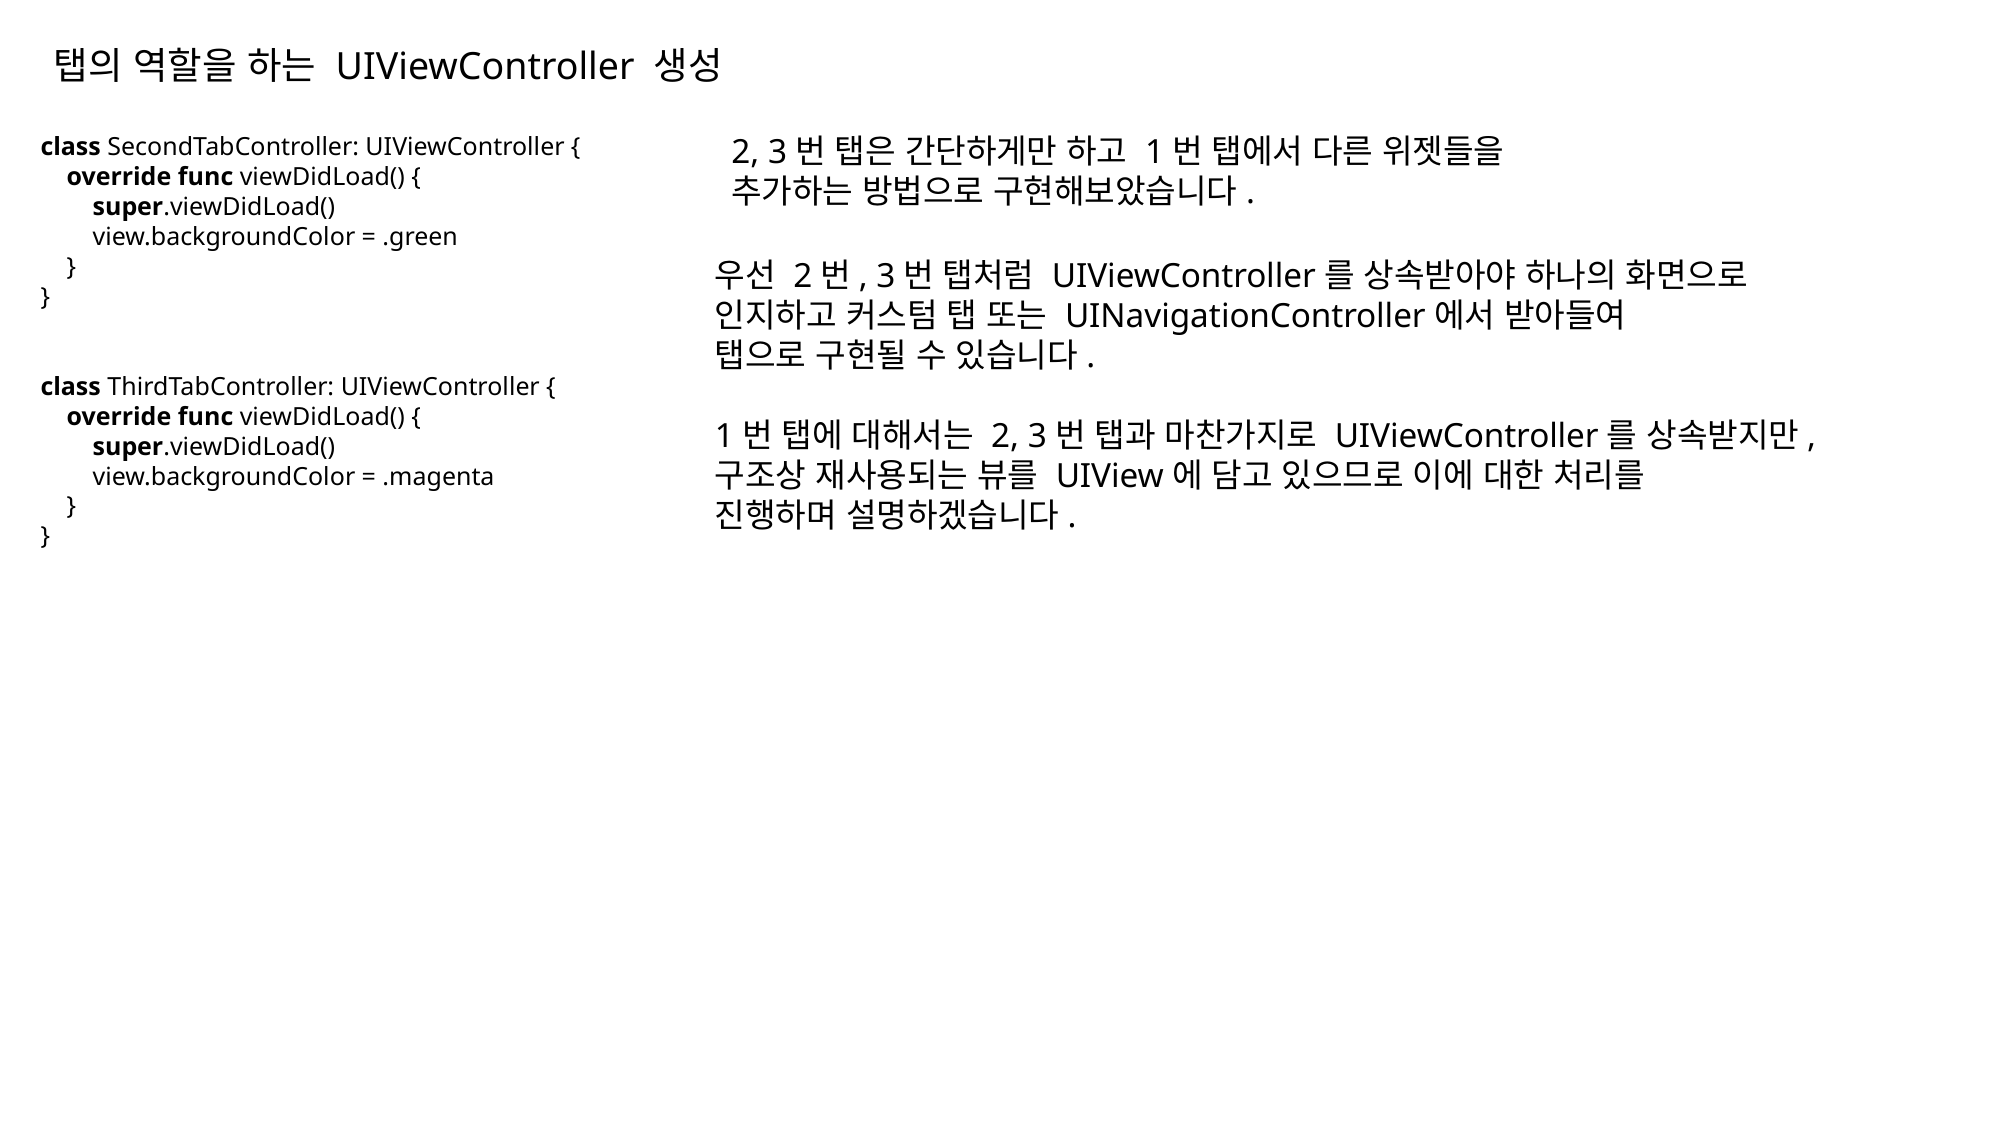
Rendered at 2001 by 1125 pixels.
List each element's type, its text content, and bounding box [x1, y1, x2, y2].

text_box 우선 2번, 3번 탭처럼 UIViewController를 상속받아야 하나의 화면으로 인지하고 커스텀 탭 또는 UINavigationController에서 받아들여 탭으로 구현될 수 있습니다. 1번 탭에 대해서는 2, 3번 탭과 마찬가지로 UIViewController를 상속받지만, 구조상 재사용되는 뷰를 UIView에 담고 있으므로 이에 대한 처리를 진행하며 설명하겠습니다. [700, 246, 1832, 542]
text_box 탭의 역할을 하는 UIViewController 생성 [38, 34, 738, 95]
text_box 2, 3번 탭은 간단하게만 하고 1번 탭에서 다른 위젯들을 추가하는 방법으로 구현해보았습니다. [716, 123, 1530, 218]
text_box class SecondTabController: UIViewController { override func viewDidLoad() { super.viewDidLoad() view.backgroundColor = .green } } class ThirdTabController: UIViewController { override func viewDidLoad() { super.viewDidLoad() view.backgroundColor = .magenta } } [25, 123, 1026, 558]
